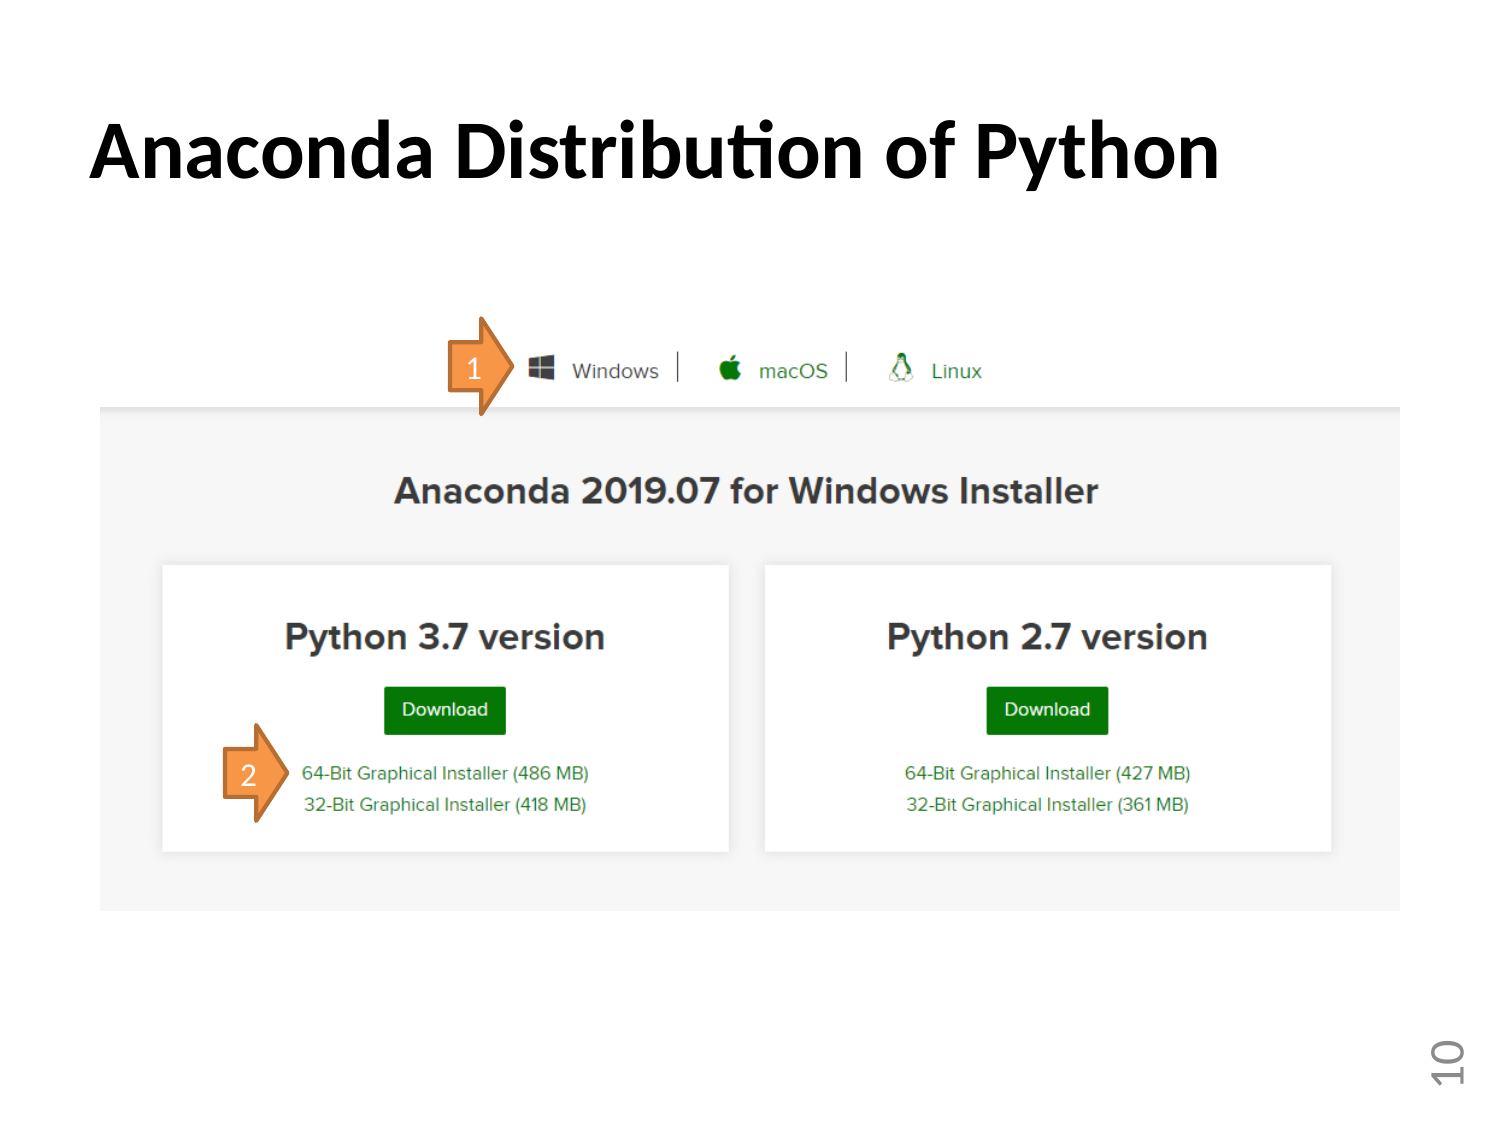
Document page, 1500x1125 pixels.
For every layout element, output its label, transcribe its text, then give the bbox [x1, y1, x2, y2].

slide_number 10 [1412, 1025, 1475, 1125]
text_box Anaconda Distribution of Python [74, 87, 1438, 203]
picture [100, 317, 1400, 911]
